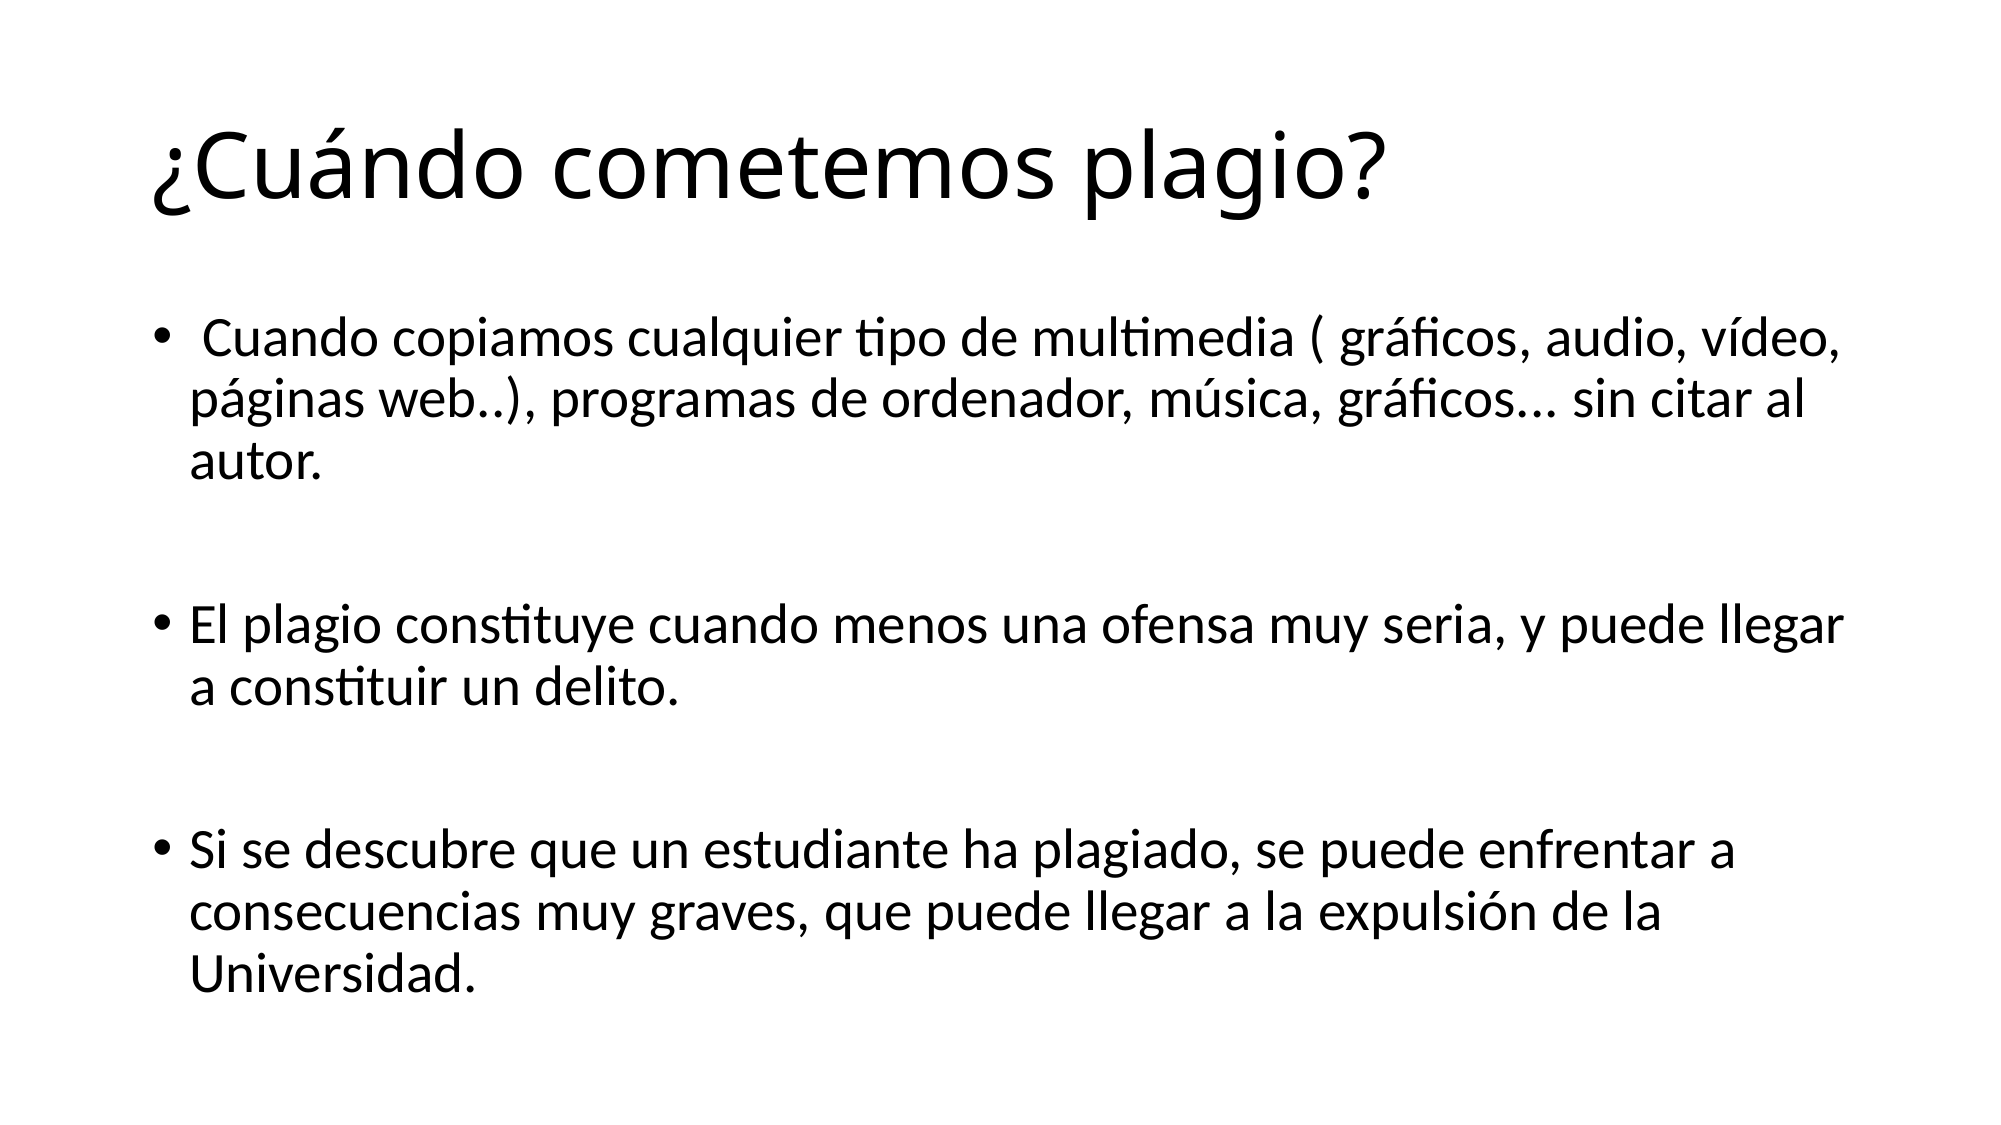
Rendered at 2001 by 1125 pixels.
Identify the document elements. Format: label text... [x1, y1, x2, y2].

title ¿Cuándo cometemos plagio? [137, 59, 1863, 278]
list Cuando copiamos cualquier tipo de multimedia ( gráficos, audio, vídeo, páginas web..), programas de ordenador, música, gráficos... sin citar al autor. El plagio constituye cuando menos una ofensa muy seria, y puede llegar a constituir un delito. Si se descubre que un estudiante ha plagiado, se puede enfrentar a consecuencias muy graves, que puede llegar a la expulsión de la Universidad. [137, 299, 1863, 1014]
